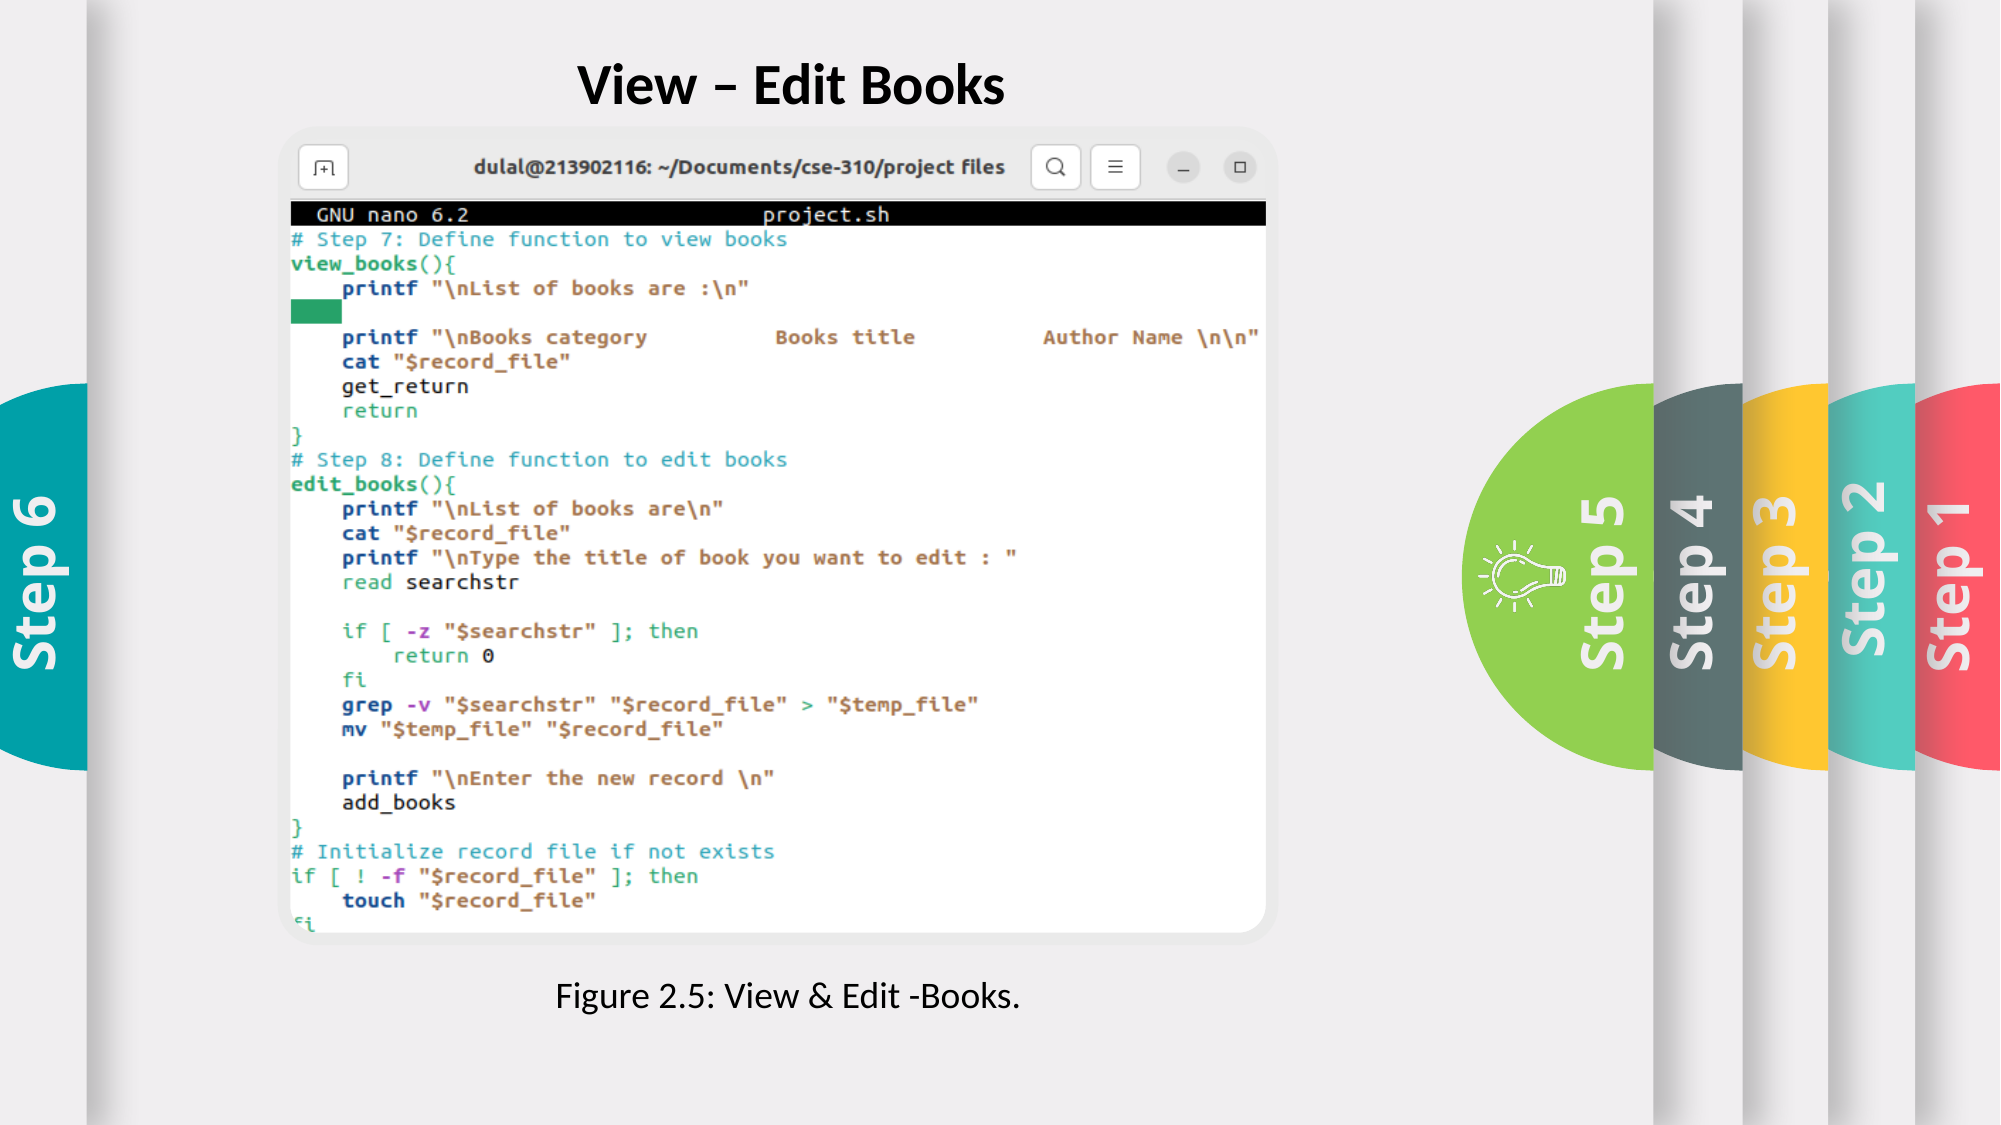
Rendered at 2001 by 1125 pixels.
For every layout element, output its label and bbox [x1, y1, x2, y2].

text_box [1743, 0, 1829, 1125]
text_box [0, 0, 88, 1125]
text_box [88, 0, 1654, 1125]
picture [284, 132, 1273, 939]
text_box [1916, 0, 2000, 1125]
text_box [1654, 0, 1743, 1125]
text_box [1829, 0, 1916, 1125]
